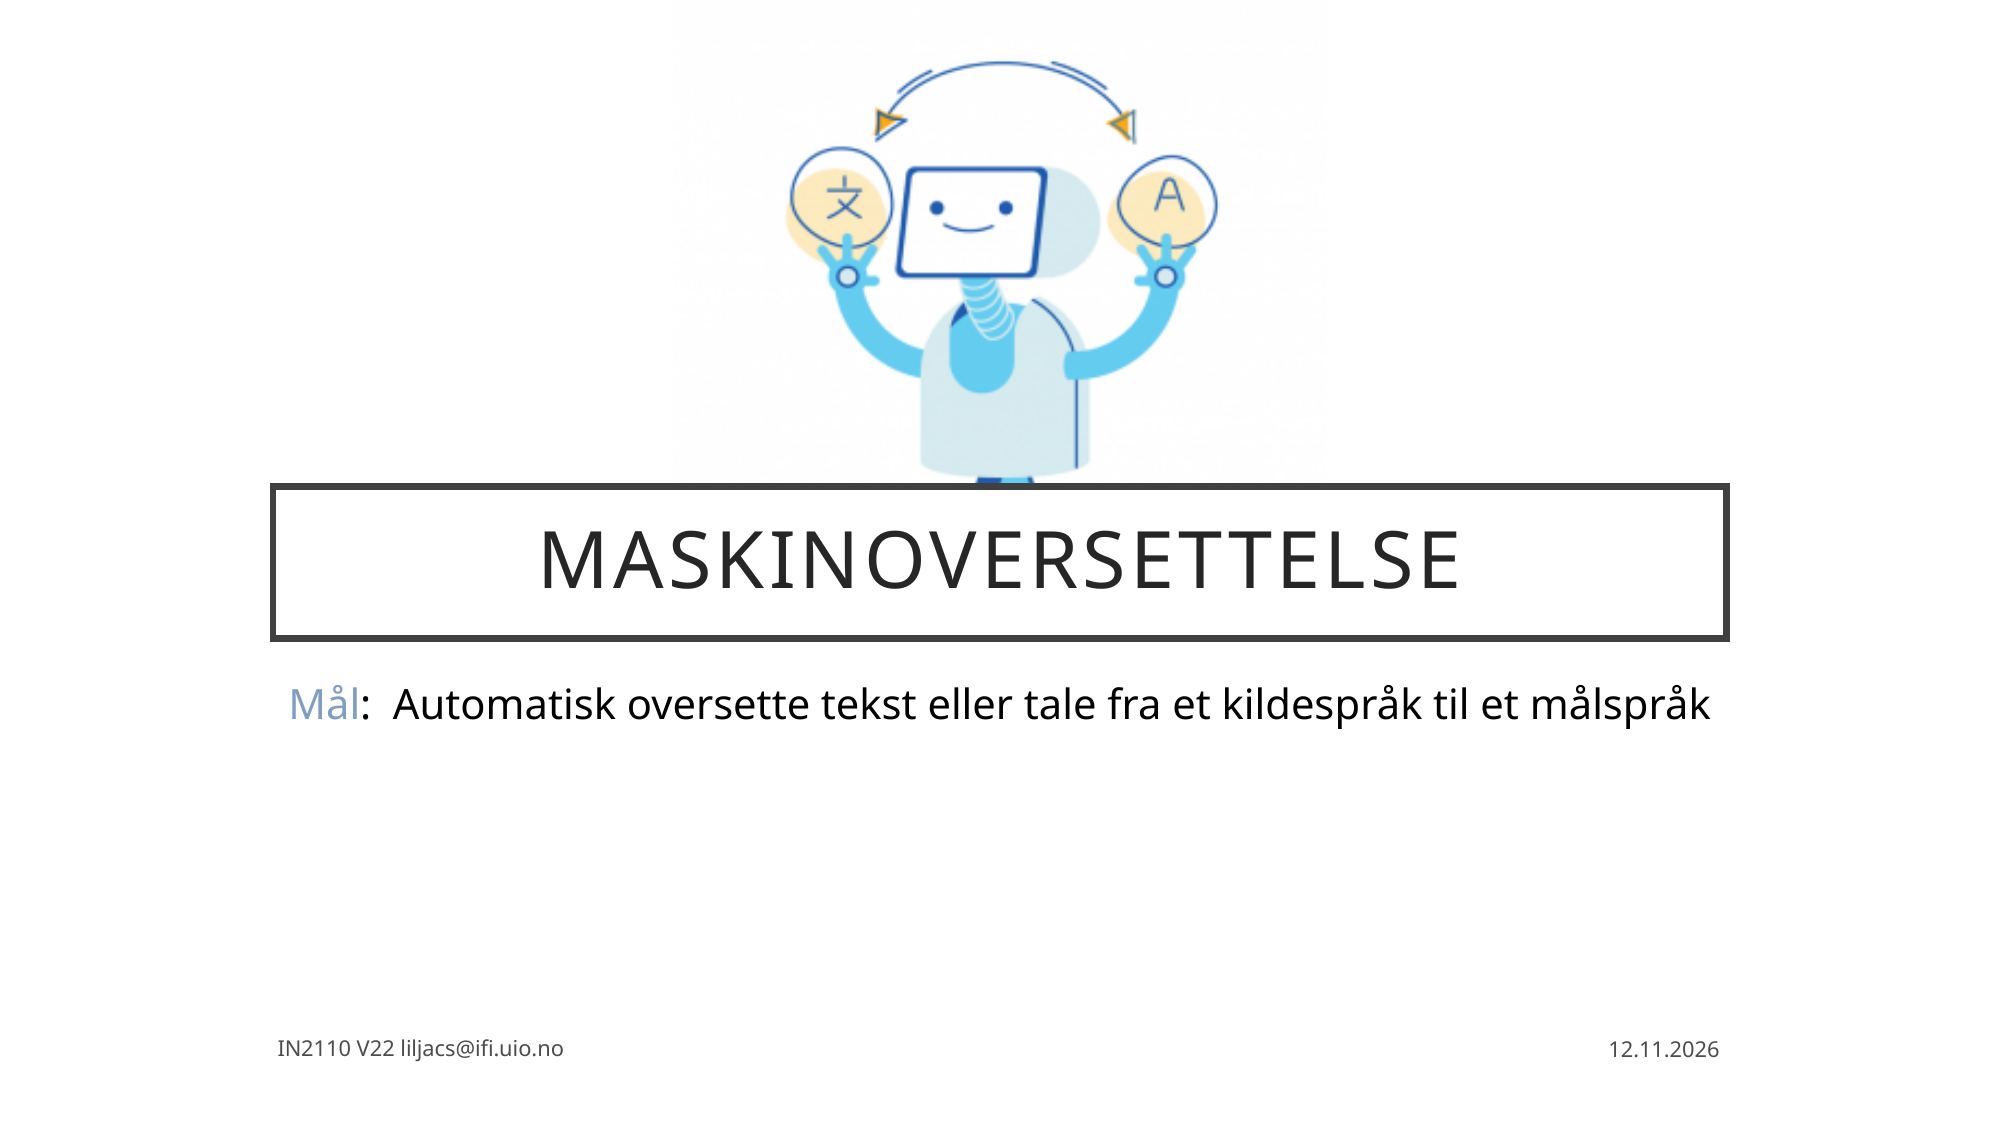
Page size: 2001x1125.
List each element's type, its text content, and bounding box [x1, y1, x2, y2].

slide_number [1283, 1023, 1735, 1077]
footer IN2110 V22 liljacs@ifi.uio.no [262, 1023, 1231, 1076]
picture [673, 0, 1327, 572]
text_box Mål: Automatisk oversette tekst eller tale fra et kildespråk til et målspråk [273, 670, 1727, 781]
title Maskinoversettelse [270, 483, 1730, 642]
